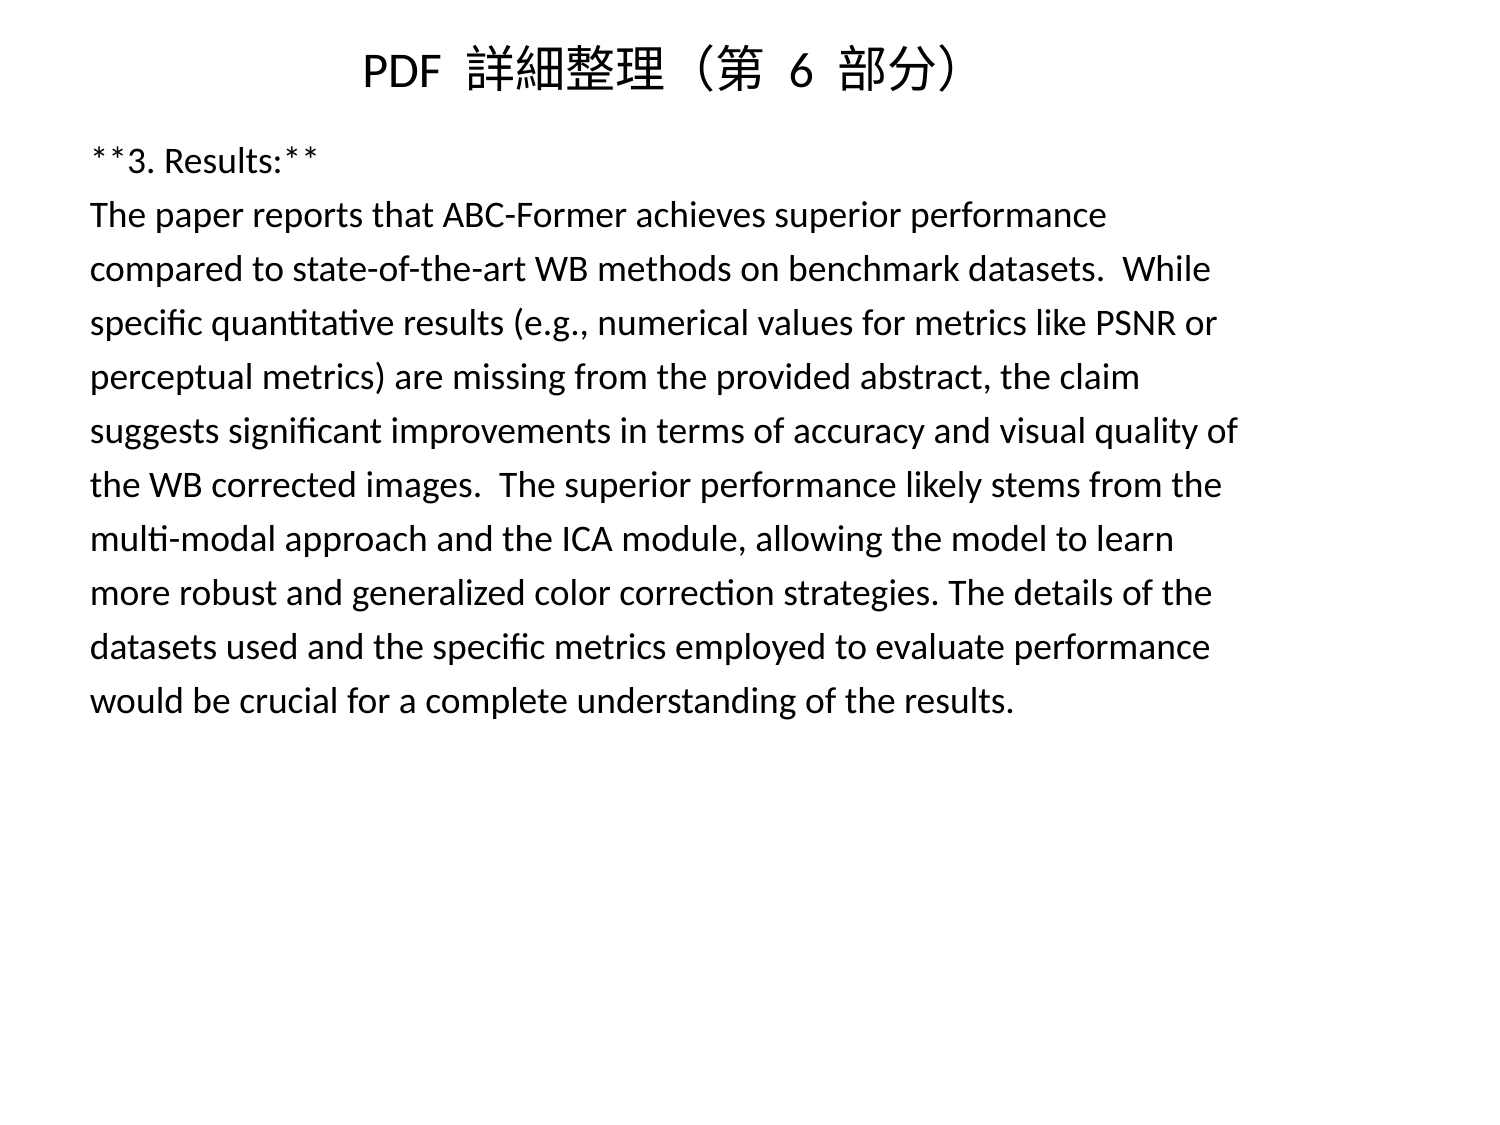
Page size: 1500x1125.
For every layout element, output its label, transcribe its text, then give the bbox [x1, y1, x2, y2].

text_box **3. Results:** The paper reports that ABC-Former achieves superior performance compared to state-of-the-art WB methods on benchmark datasets. While specific quantitative results (e.g., numerical values for metrics like PSNR or perceptual metrics) are missing from the provided abstract, the claim suggests significant improvements in terms of accuracy and visual quality of the WB corrected images. The superior performance likely stems from the multi-modal approach and the ICA module, allowing the model to learn more robust and generalized color correction strategies. The details of the datasets used and the specific metrics employed to evaluate performance would be crucial for a complete understanding of the results. [74, 74, 1275, 729]
text_box PDF 詳細整理（第 6 部分） [347, 29, 1003, 74]
